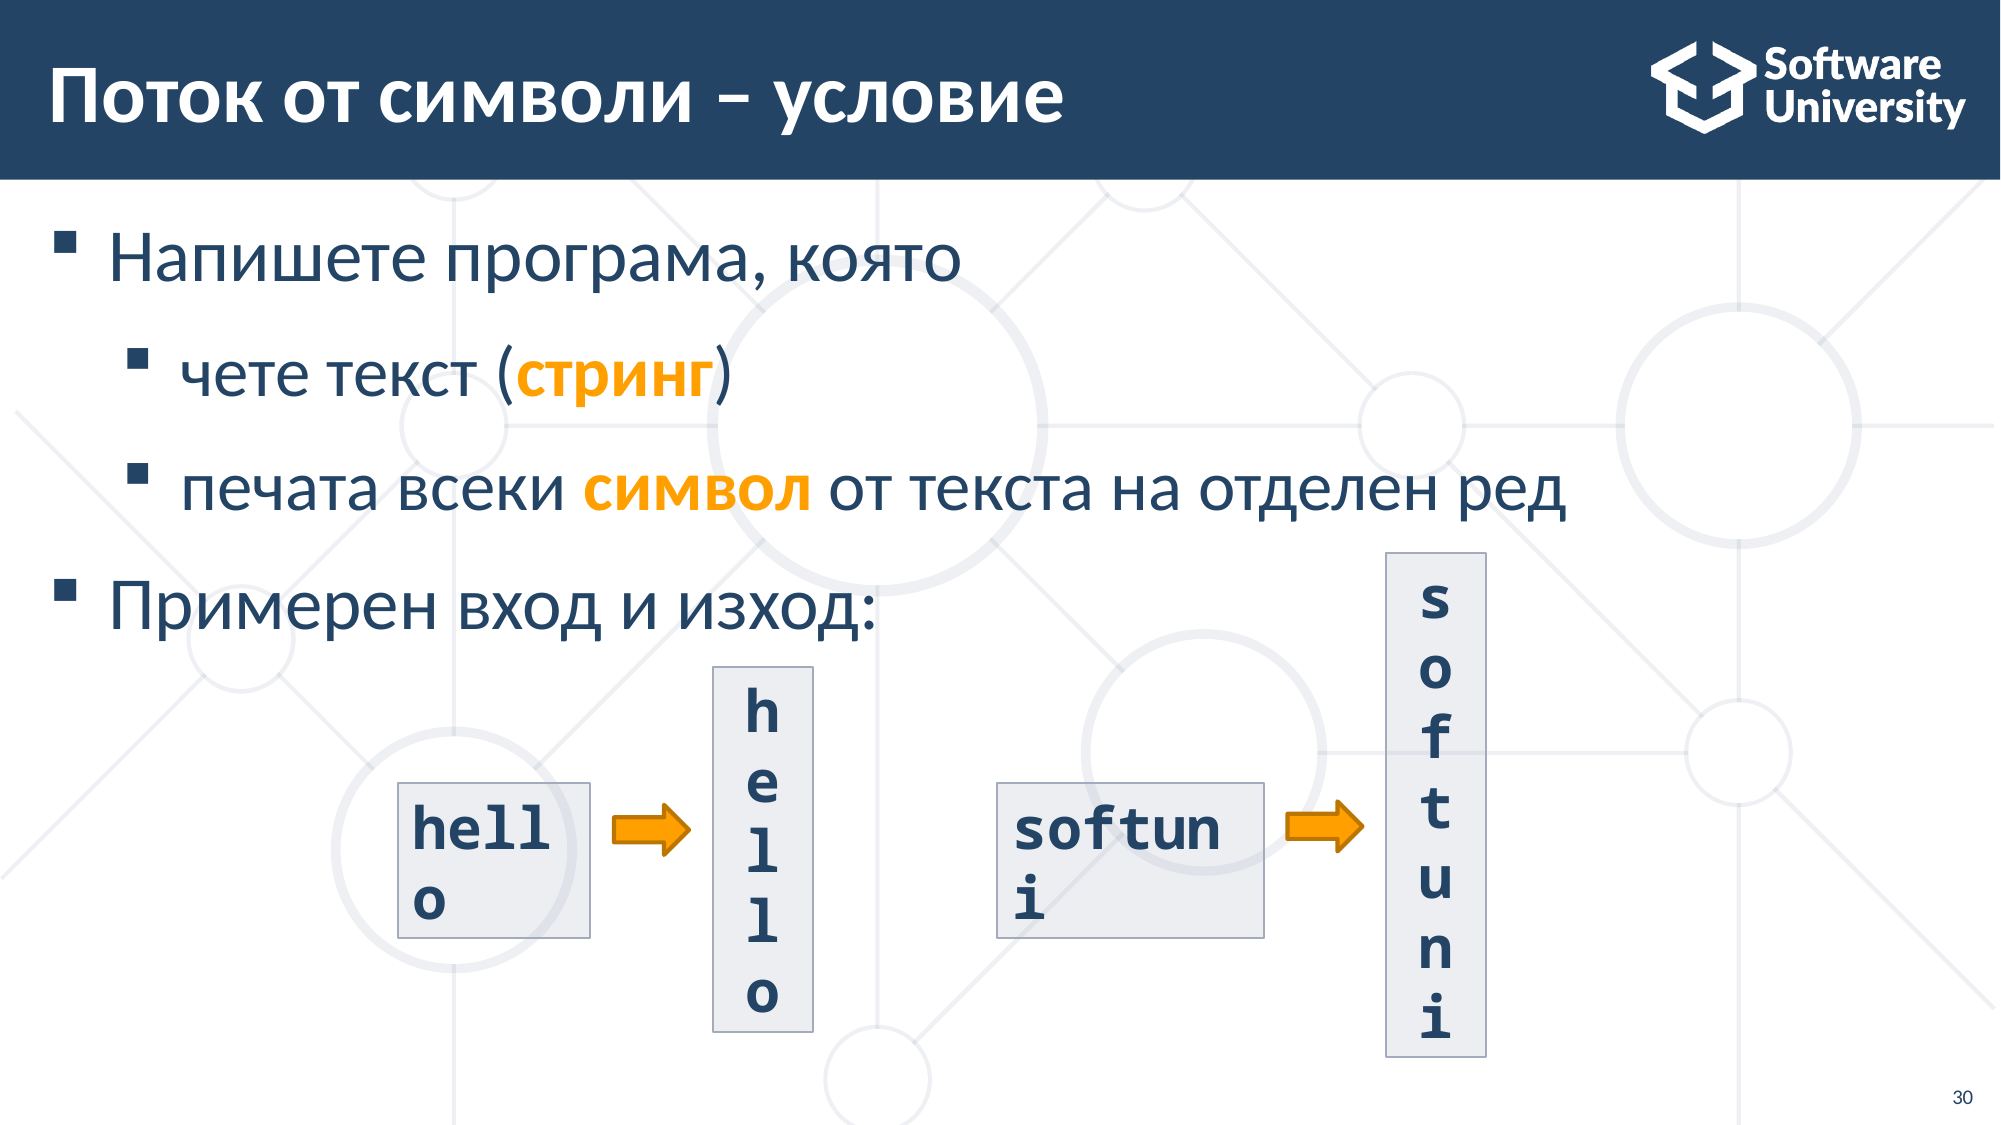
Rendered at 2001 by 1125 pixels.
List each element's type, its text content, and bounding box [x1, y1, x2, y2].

picture [1651, 41, 1966, 134]
list Напишете програма, която чете текст (стринг) печата всеки символ от текста на отделен ред Примерен вход и изход: [31, 196, 1970, 1104]
text_box [1285, 799, 1365, 854]
title Поток от символи – условие [31, 16, 1625, 162]
text_box softuni [997, 783, 1264, 939]
text_box s o f t u n i [1386, 552, 1487, 1058]
slide_number 30 [1927, 1067, 1989, 1117]
text_box hello [397, 783, 591, 939]
text_box [611, 802, 692, 857]
text_box h e l l o [712, 667, 813, 1032]
